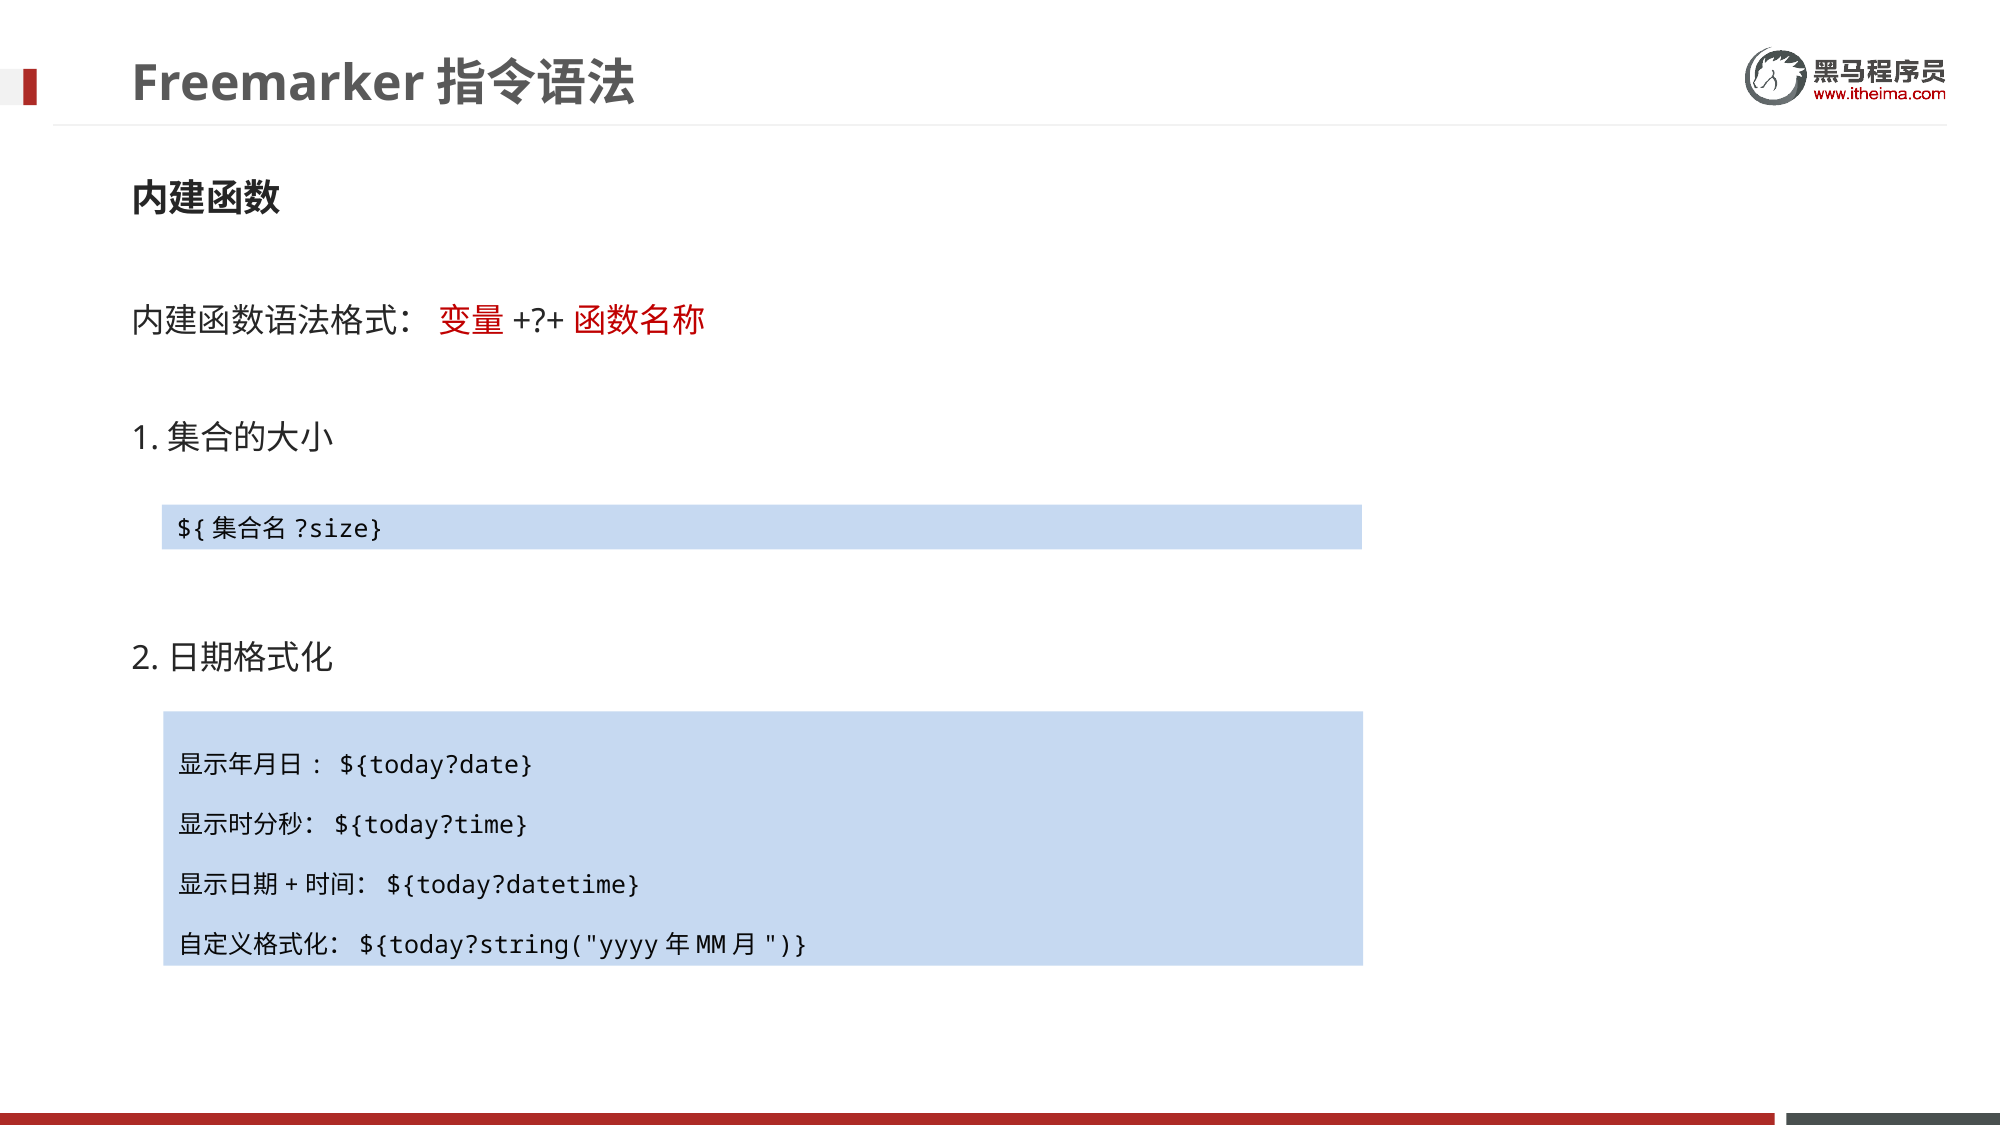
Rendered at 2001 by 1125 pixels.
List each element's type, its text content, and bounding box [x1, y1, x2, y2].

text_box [116, 388, 1872, 563]
list 内建函数语法格式： 变量+?+函数名称 [116, 271, 1872, 357]
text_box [116, 608, 1872, 963]
list 内建函数 [116, 154, 1872, 239]
title Freemarker指令语法 [116, 38, 1556, 124]
picture [1744, 46, 1946, 106]
